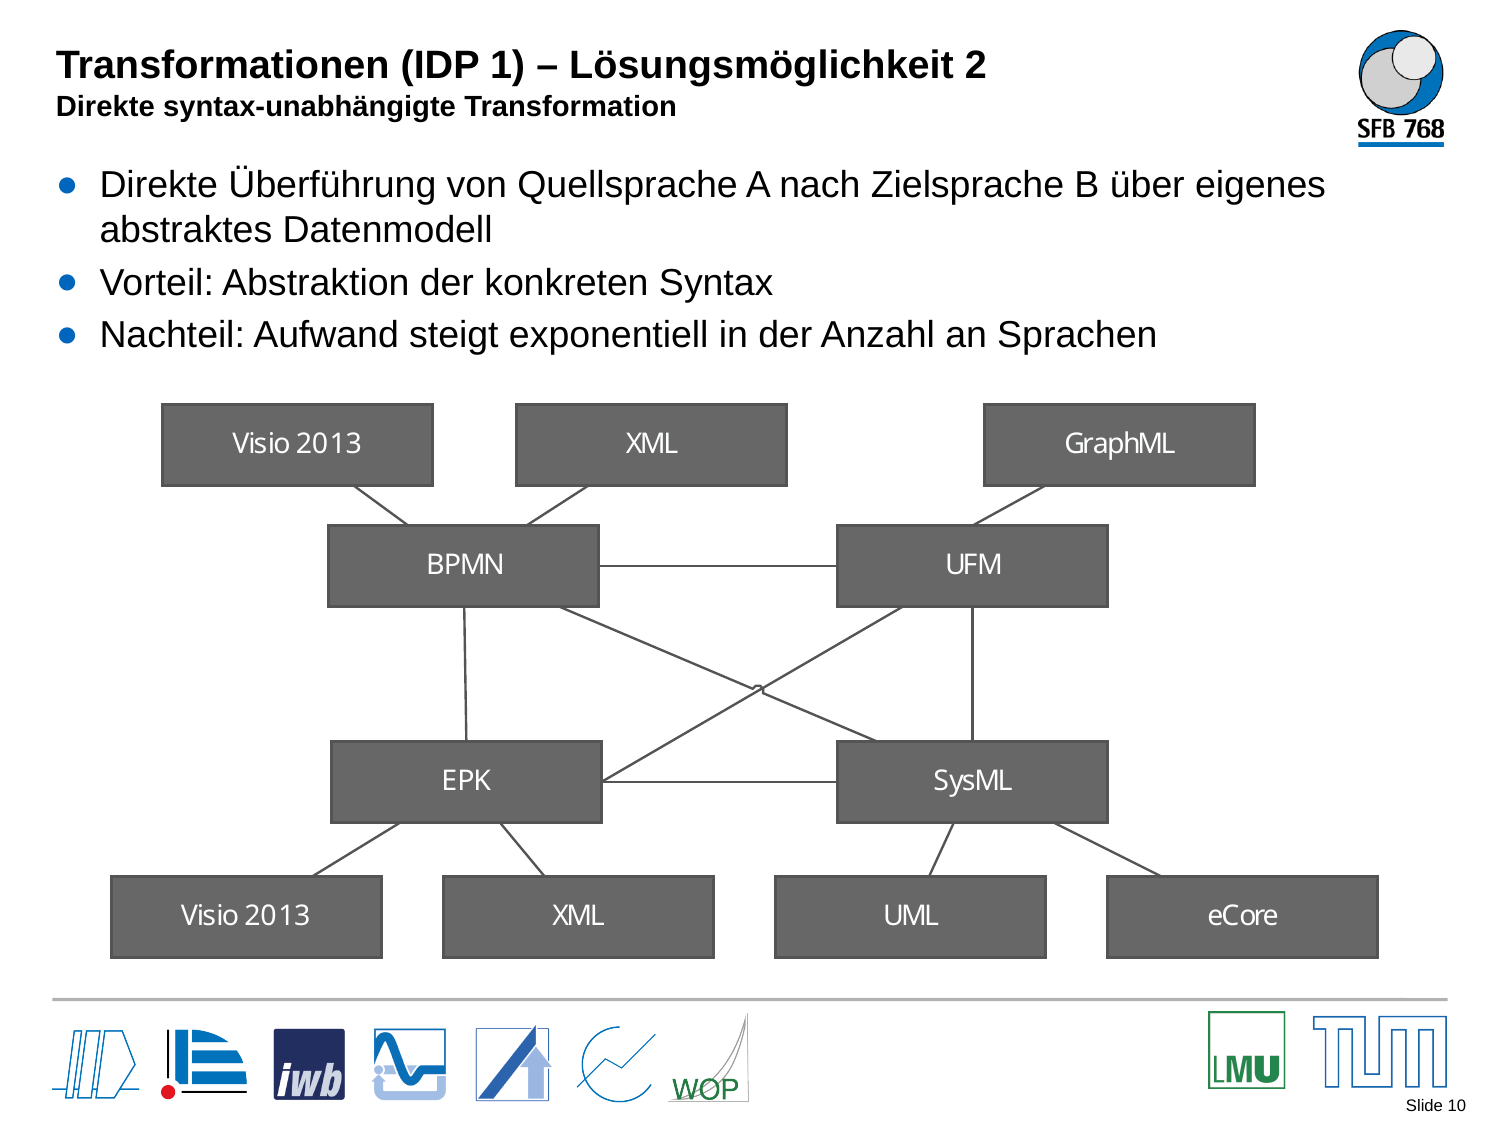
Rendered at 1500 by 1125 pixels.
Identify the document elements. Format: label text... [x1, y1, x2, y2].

title Transformationen (IDP 1) – Lösungsmöglichkeit 2 Direkte syntax-unabhängigte Transformation [41, 32, 1359, 131]
list Direkte Überführung von Quellsprache A nach Zielsprache B über eigenes abstraktes Datenmodell Vorteil: Abstraktion der konkreten Syntax Nachteil: Aufwand steigt exponentiell in der Anzahl an Sprachen [41, 153, 1407, 891]
picture [1208, 1011, 1447, 1089]
picture [52, 1012, 749, 1106]
picture [1358, 30, 1444, 147]
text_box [105, 398, 1381, 962]
